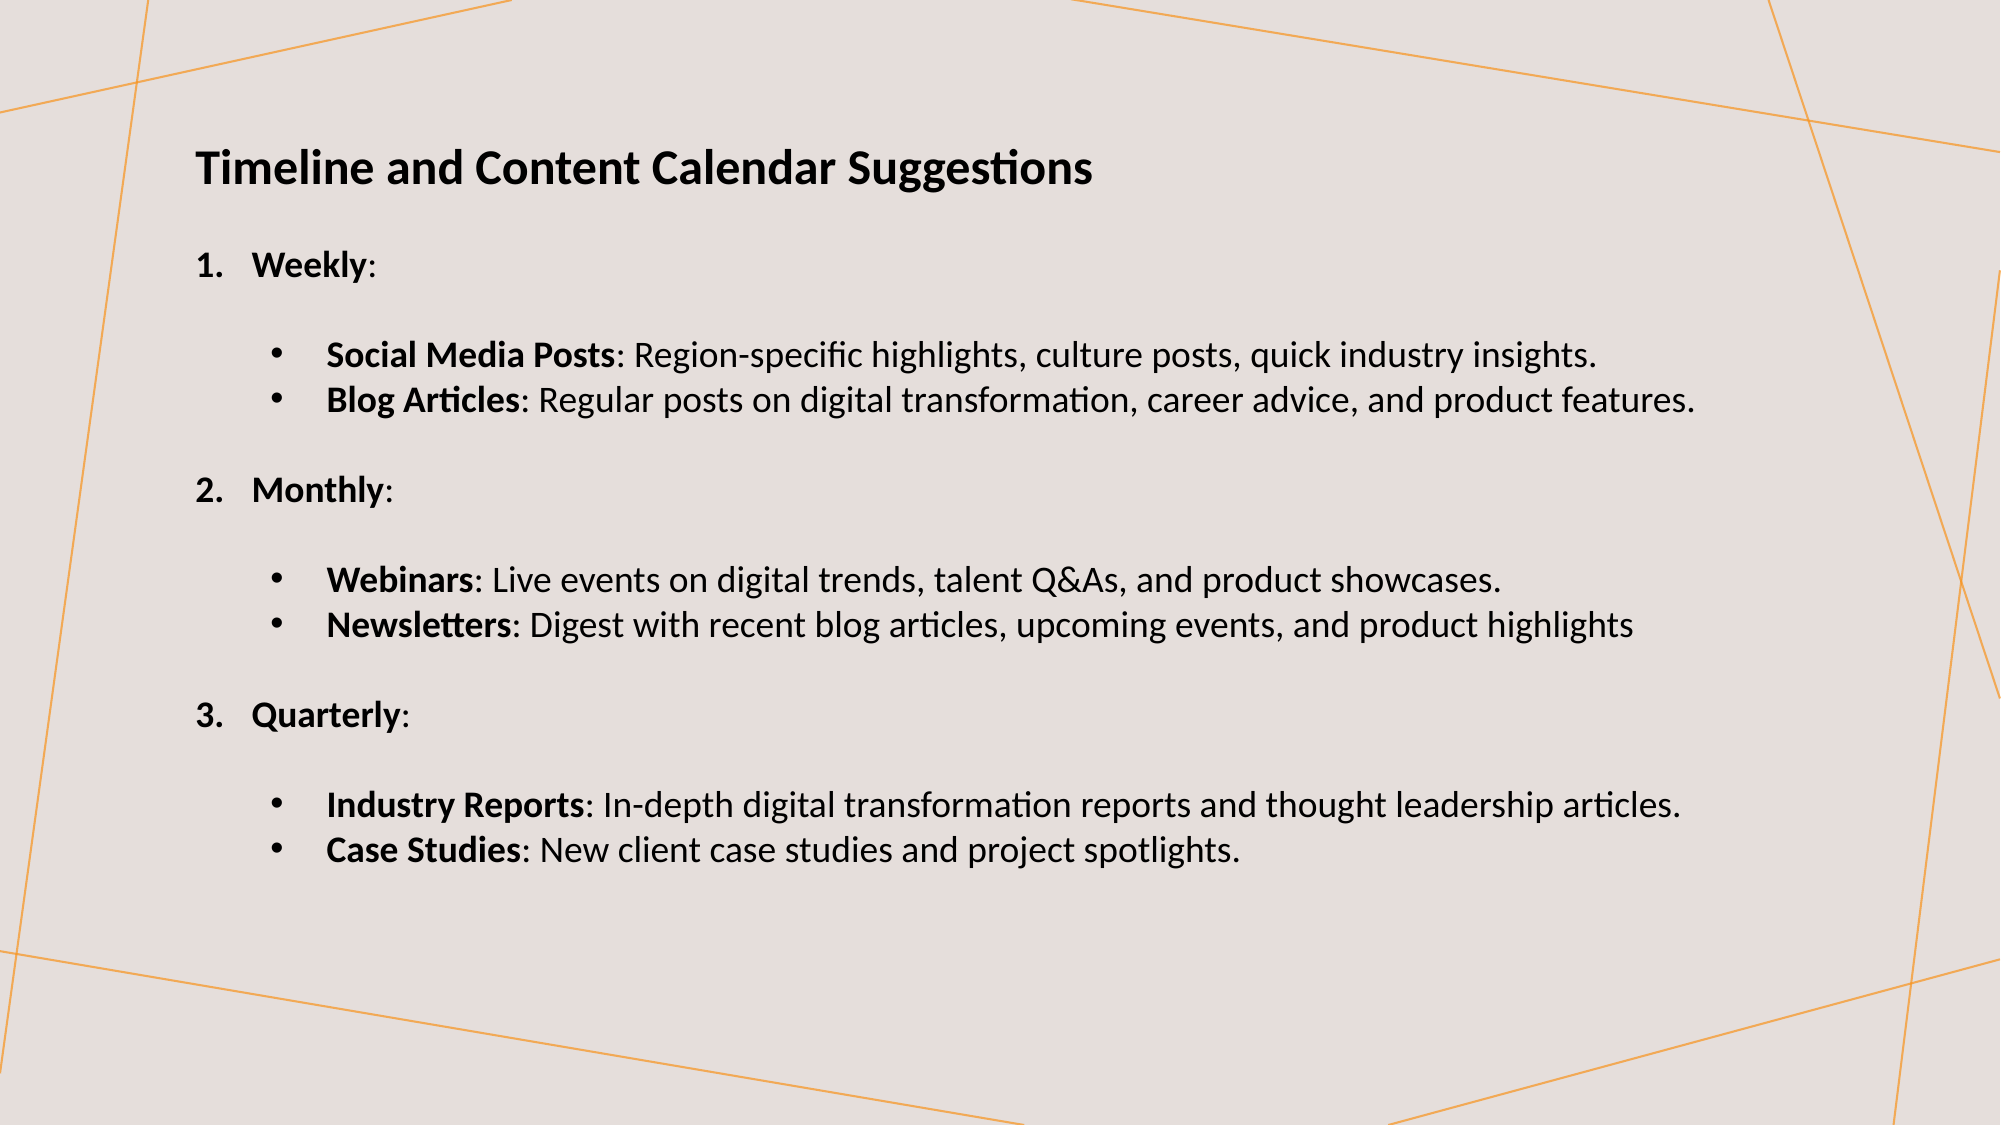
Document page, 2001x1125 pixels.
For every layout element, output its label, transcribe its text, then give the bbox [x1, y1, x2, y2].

text_box Timeline and Content Calendar Suggestions Weekly: Social Media Posts: Region-specific highlights, culture posts, quick industry insights. Blog Articles: Regular posts on digital transformation, career advice, and product features. Monthly: Webinars: Live events on digital trends, talent Q&As, and product showcases. Newsletters: Digest with recent blog articles, upcoming events, and product highlights Quarterly: Industry Reports: In-depth digital transformation reports and thought leadership articles. Case Studies: New client case studies and project spotlights. [180, 127, 1802, 878]
